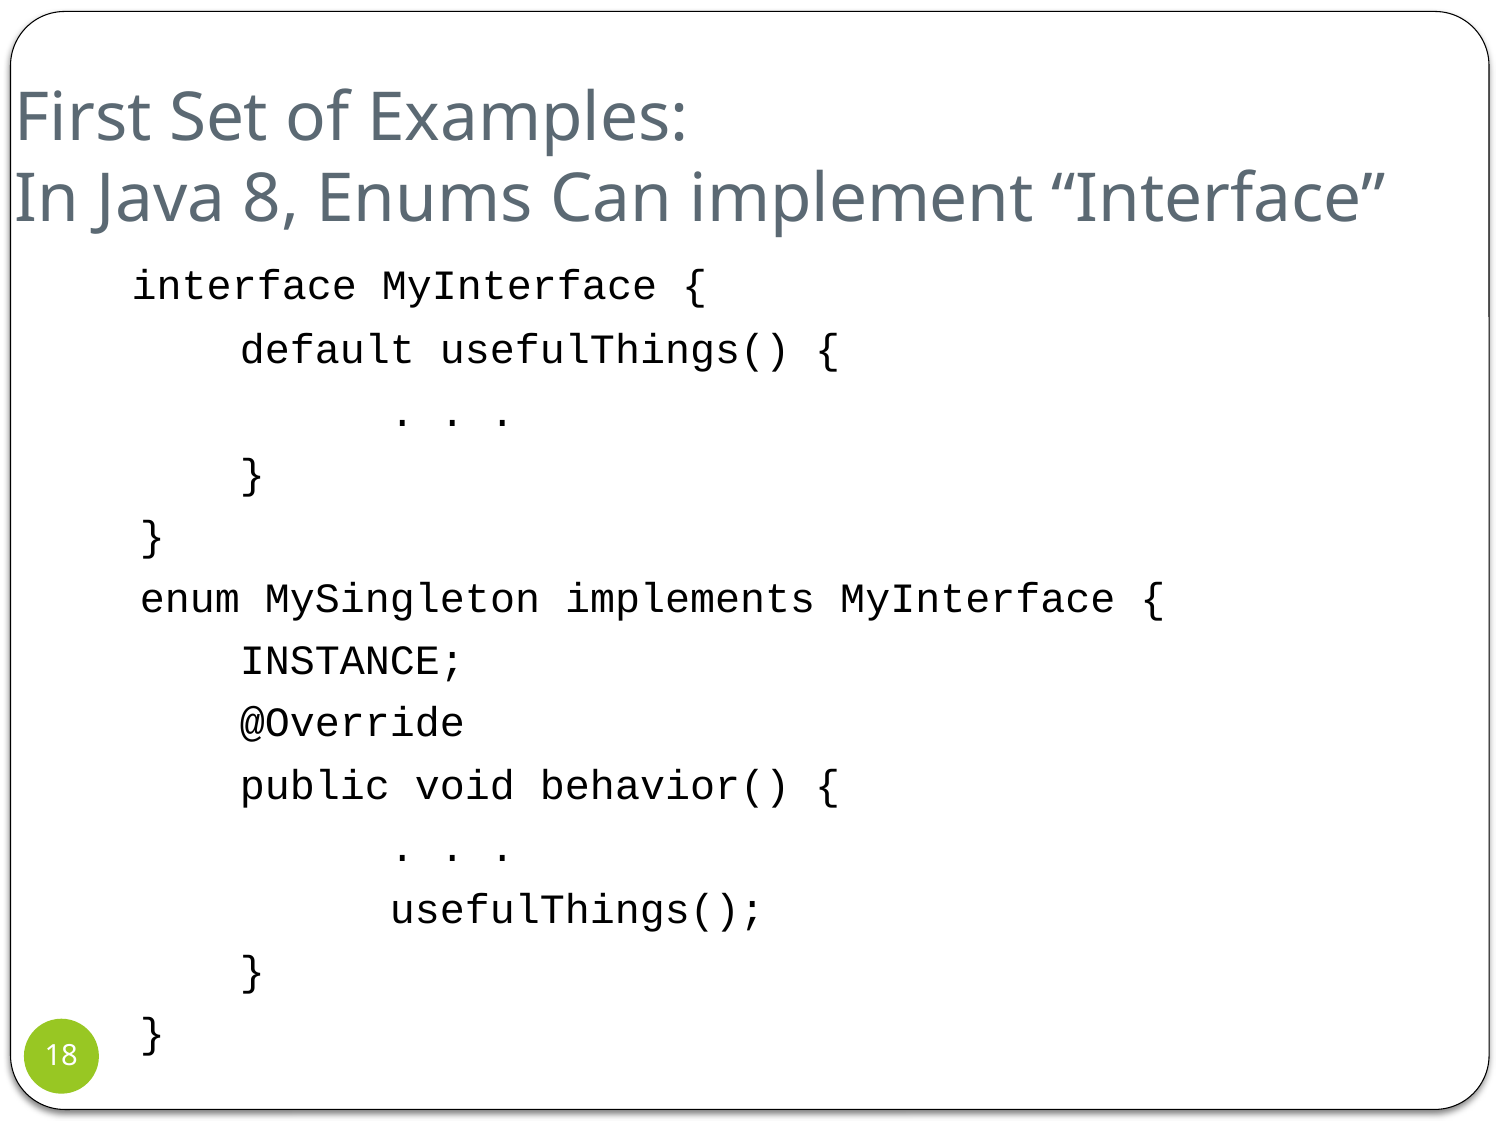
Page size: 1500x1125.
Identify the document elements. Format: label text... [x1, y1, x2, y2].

list interface MyInterface { default usefulThings() { . . . } } enum MySingleton implements MyInterface { INSTANCE; @Override public void behavior() { . . . usefulThings(); } } [75, 237, 1425, 1075]
slide_number 18 [23, 1018, 94, 1094]
title First Set of Examples: In Java 8, Enums Can implement “Interface” [0, 62, 1500, 250]
